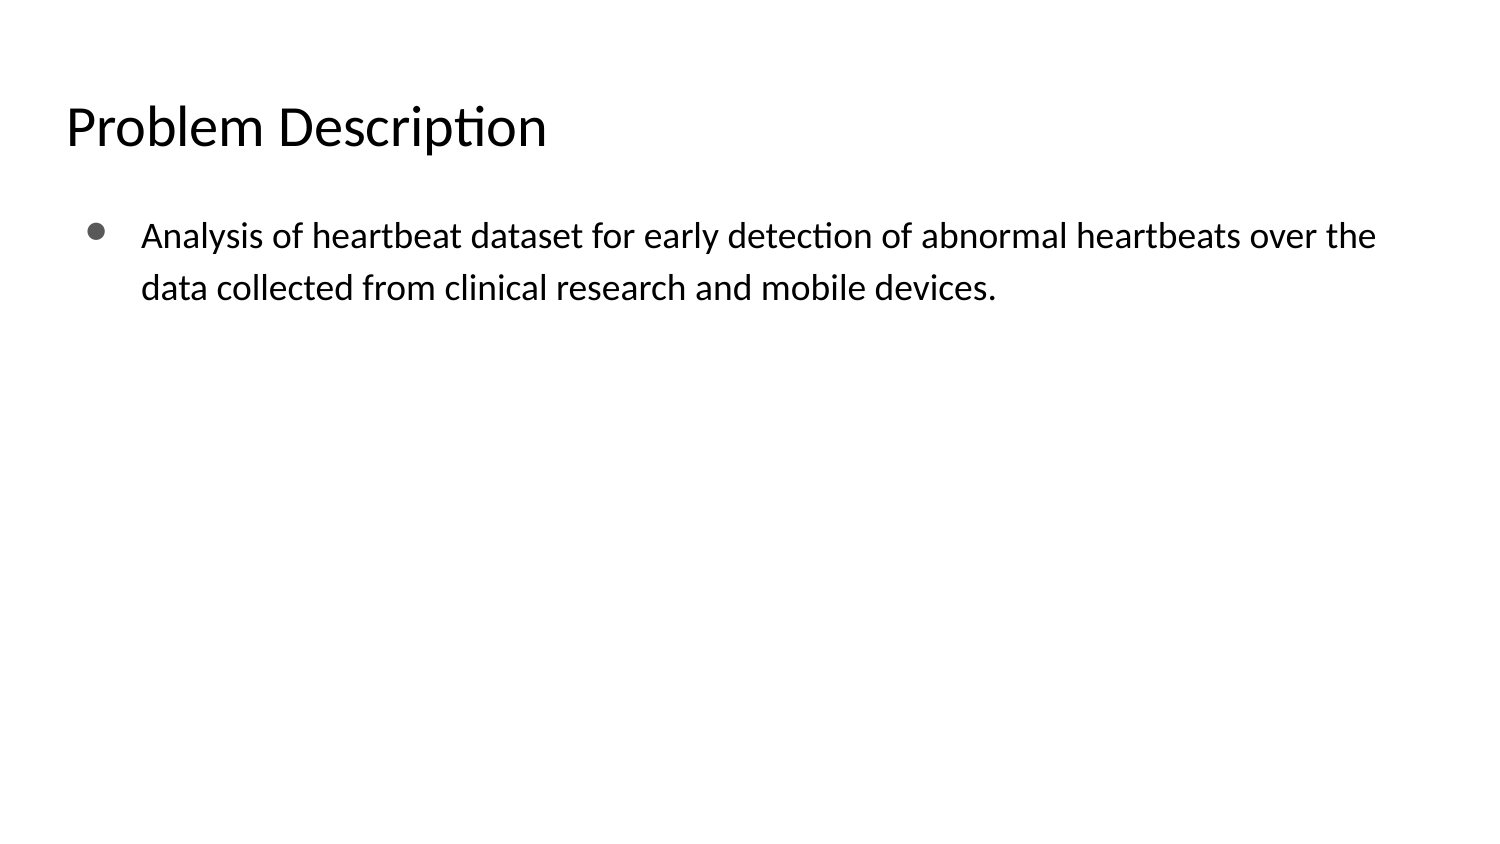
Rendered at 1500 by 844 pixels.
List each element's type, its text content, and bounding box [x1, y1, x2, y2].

title Problem Description [51, 72, 1449, 167]
list Analysis of heartbeat dataset for early detection of abnormal heartbeats over the data collected from clinical research and mobile devices. [51, 189, 1449, 750]
